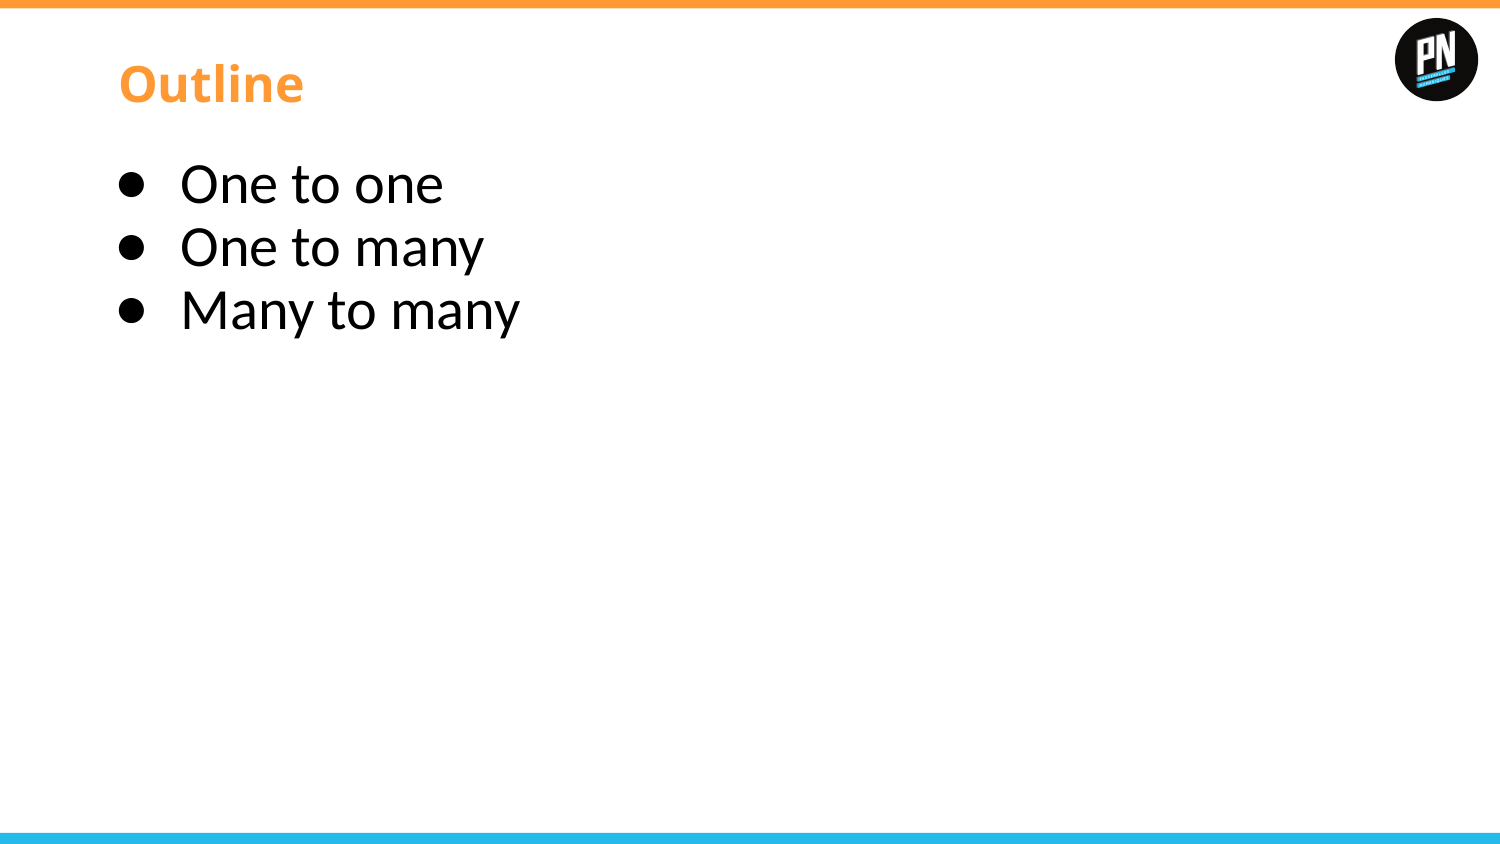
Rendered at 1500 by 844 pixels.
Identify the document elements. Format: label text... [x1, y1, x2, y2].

list One to one One to many Many to many [90, 146, 1465, 752]
picture [1394, 17, 1479, 102]
title Outline [103, 45, 1397, 147]
